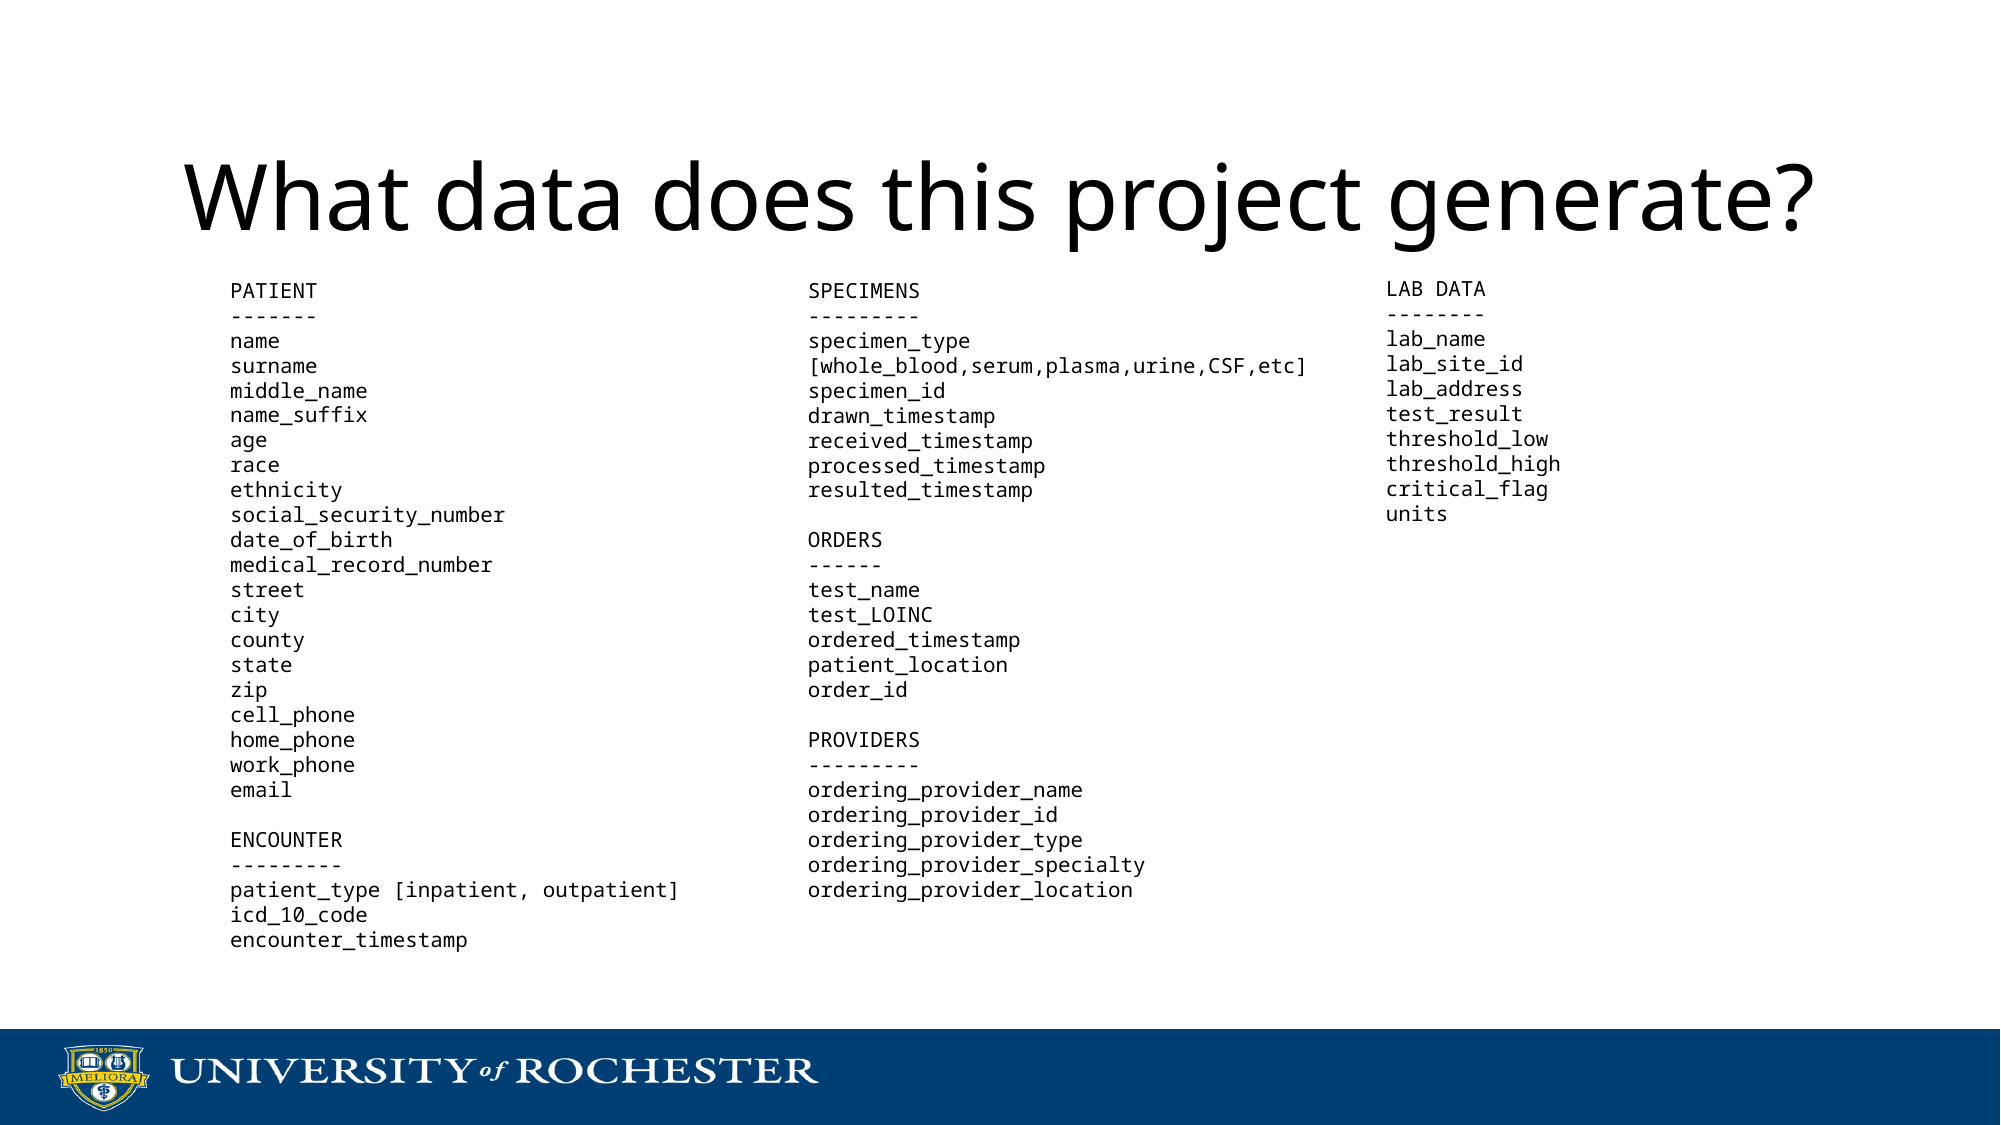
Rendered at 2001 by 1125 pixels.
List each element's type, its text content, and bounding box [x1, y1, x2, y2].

text_box SPECIMENS --------- specimen_type [whole_blood,serum,plasma,urine,CSF,etc] specimen_id drawn_timestamp received_timestamp processed_timestamp resulted_timestamp ORDERS ------ test_name test_LOINC ordered_timestamp patient_location order_id PROVIDERS --------- ordering_provider_name ordering_provider_id ordering_provider_type ordering_provider_specialty ordering_provider_location [793, 269, 1340, 910]
text_box LAB DATA -------- lab_name lab_site_id lab_address test_result threshold_low threshold_high critical_flag units [1371, 268, 1918, 533]
picture [0, 1029, 2000, 1125]
title What data does this project generate? [150, 99, 1850, 288]
text_box PATIENT ------- name surname middle_name name_suffix age race ethnicity social_security_number date_of_birth medical_record_number street city county state zip cell_phone home_phone work_phone email ENCOUNTER --------- patient_type [inpatient, outpatient] icd_10_code encounter_timestamp [215, 269, 762, 985]
